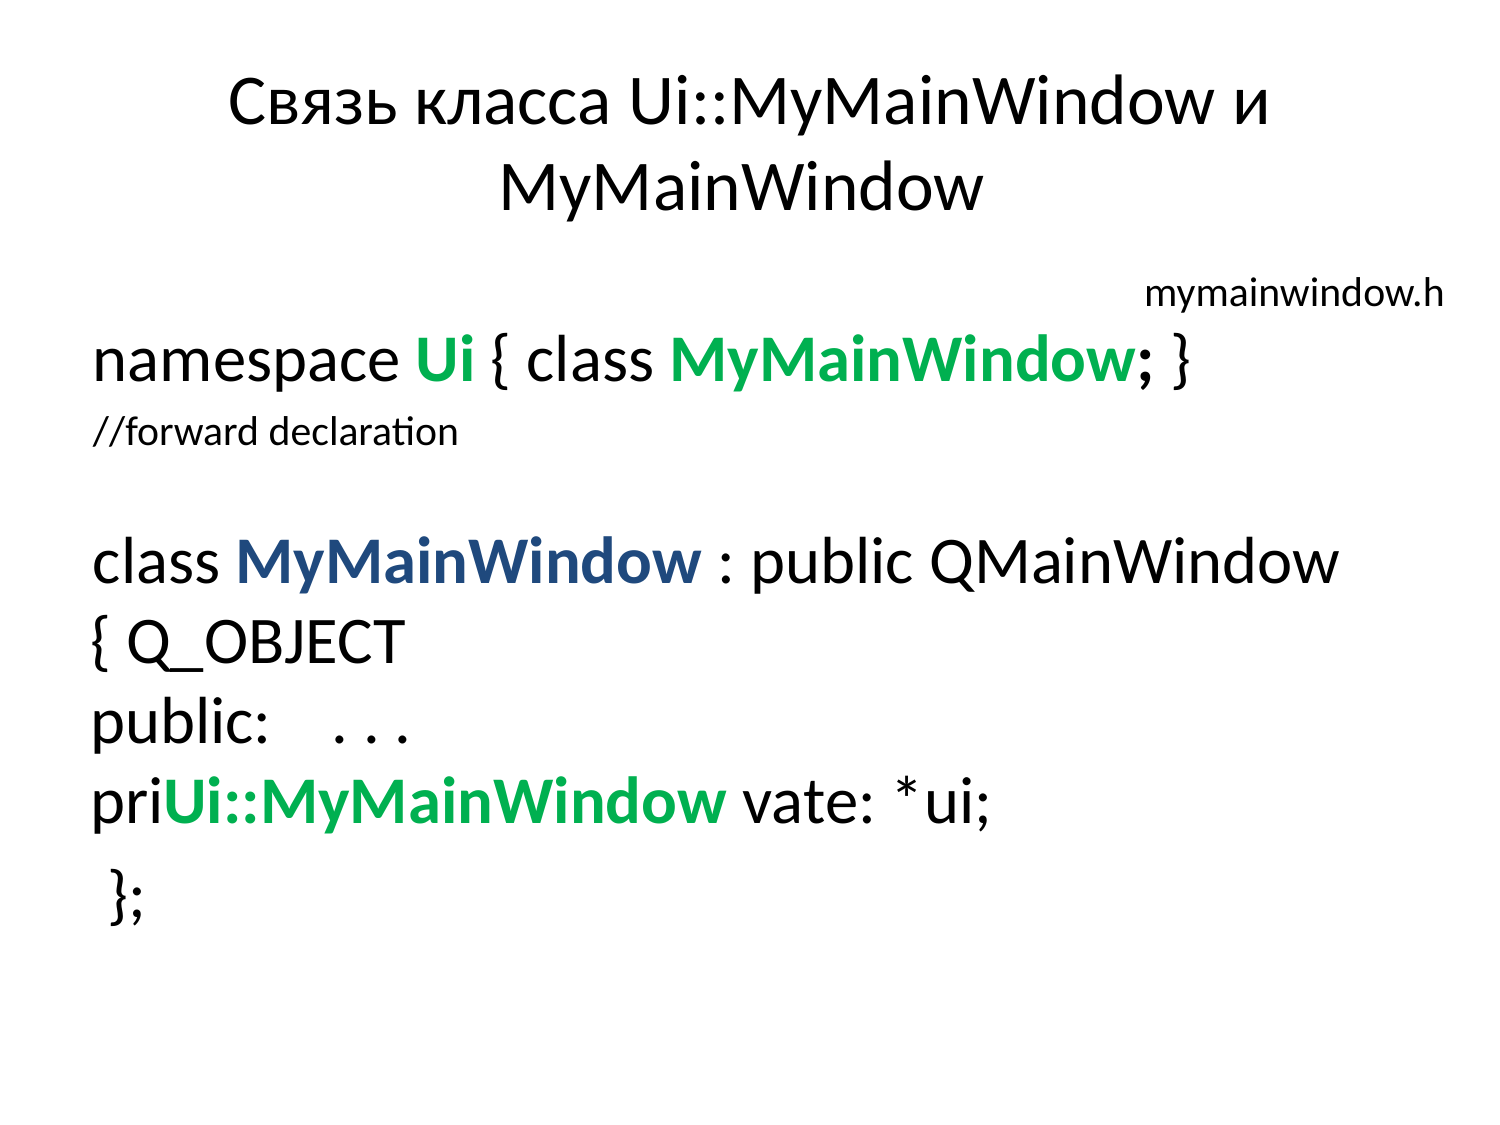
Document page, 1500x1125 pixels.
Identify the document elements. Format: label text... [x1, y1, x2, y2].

list namespace Ui { class MyMainWindow; } //forward declaration class MyMainWindow : public QMainWindow { Q_OBJECT public: . . . priUi::MyMainWindow vate: *ui; }; [75, 307, 1465, 1090]
title Связь класса Ui::MyMainWindow и MyMainWindow [75, 45, 1425, 233]
text_box mymainwindow.h [1129, 257, 1460, 323]
